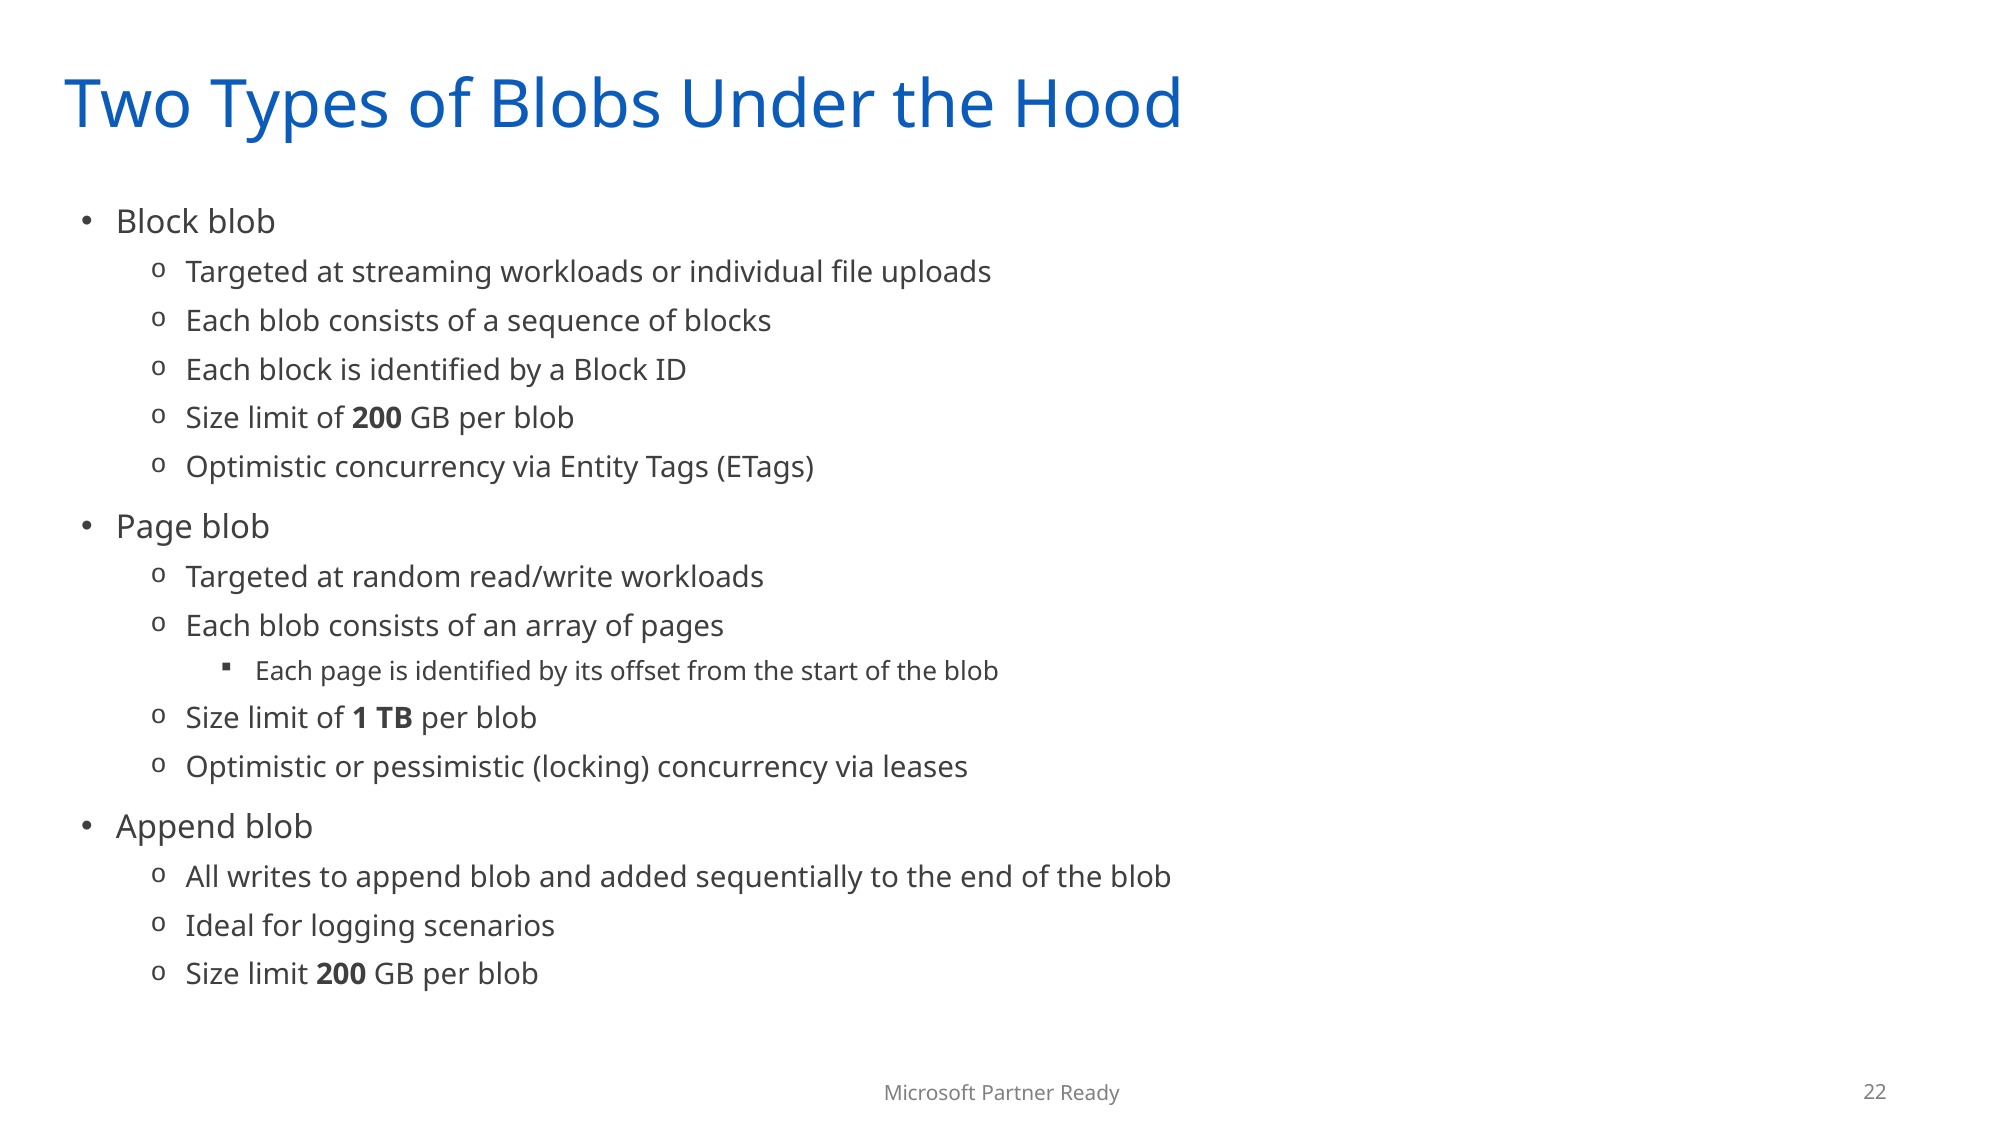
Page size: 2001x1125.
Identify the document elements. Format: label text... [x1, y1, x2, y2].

title Two Types of Blobs Under the Hood [49, 49, 1899, 162]
slide_number 22 [1451, 1062, 1902, 1123]
list Block blob Targeted at streaming workloads or individual file uploads Each blob consists of a sequence of blocks Each block is identified by a Block ID Size limit of 200 GB per blob Optimistic concurrency via Entity Tags (ETags) Page blob Targeted at random read/write workloads Each blob consists of an array of pages Each page is identified by its offset from the start of the blob Size limit of 1 TB per blob Optimistic or pessimistic (locking) concurrency via leases Append blob All writes to append blob and added sequentially to the end of the blob Ideal for logging scenarios Size limit 200 GB per blob [66, 187, 1899, 1001]
